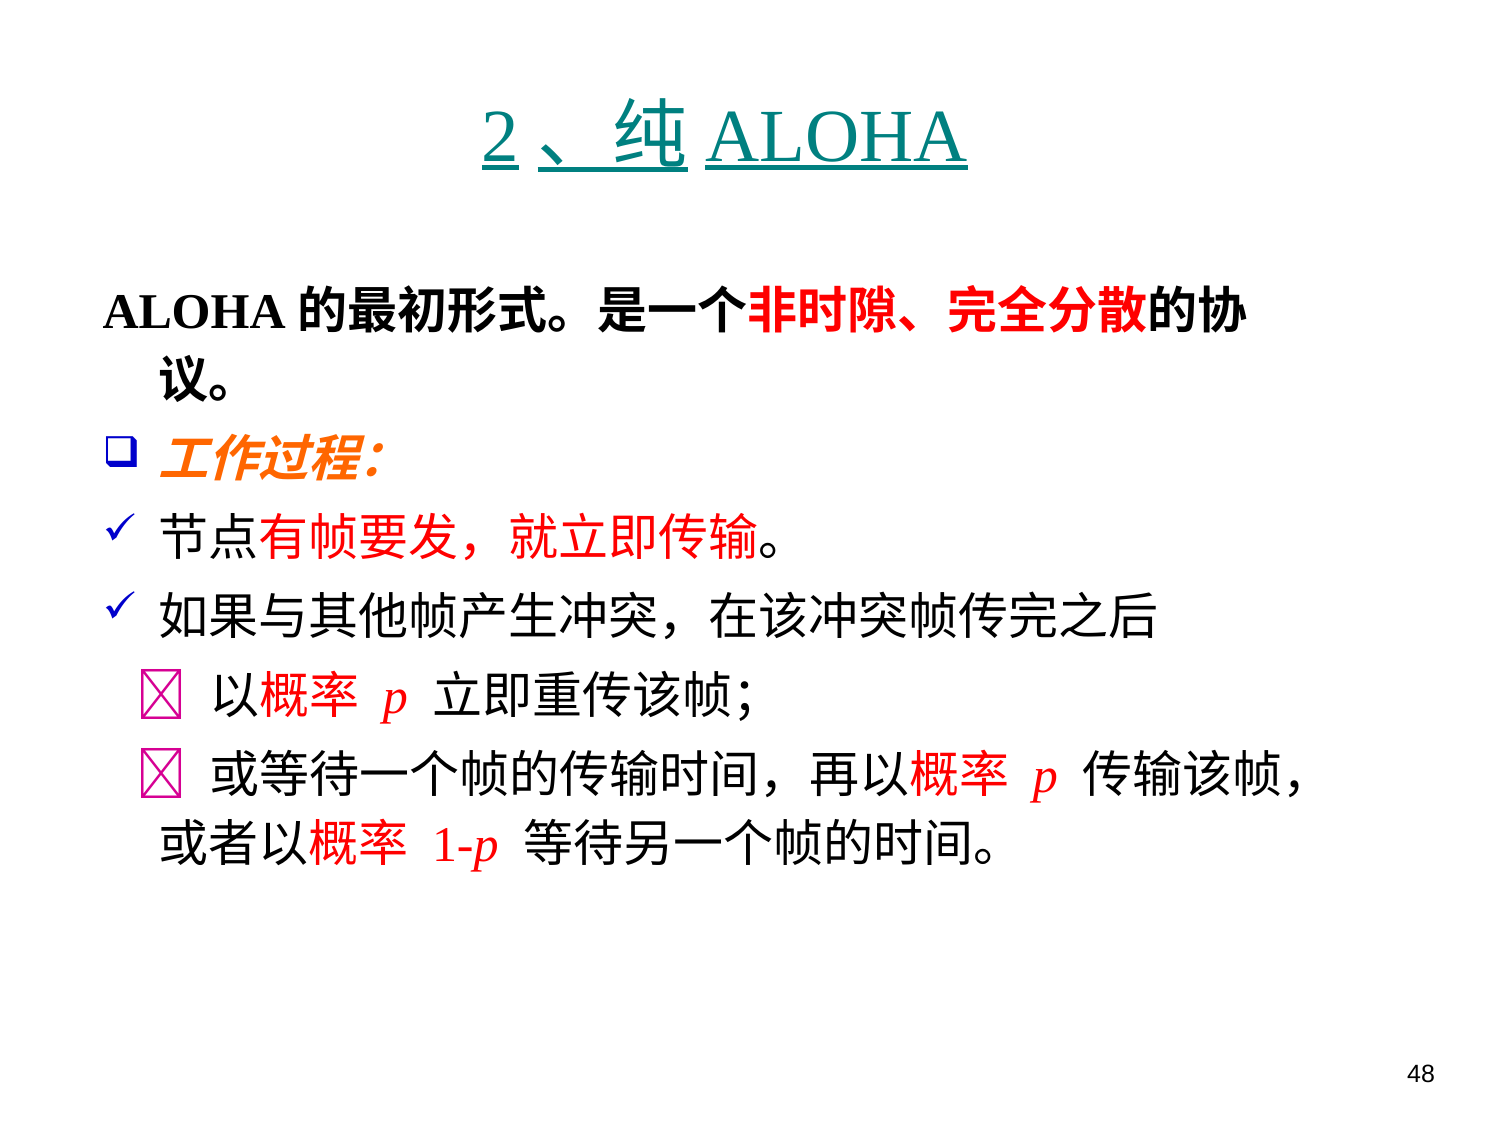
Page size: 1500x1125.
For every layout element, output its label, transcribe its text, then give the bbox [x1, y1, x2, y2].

title 2、纯ALOHA [87, 37, 1363, 225]
slide_number 48 [1339, 1050, 1450, 1125]
list ALOHA的最初形式。是一个非时隙、完全分散的协议。 工作过程： 节点有帧要发，就立即传输。 如果与其他帧产生冲突，在该冲突帧传完之后  以概率 p 立即重传该帧；  或等待一个帧的传输时间，再以概率 p 传输该帧，或者以概率 1-p 等待另一个帧的时间。 [87, 262, 1363, 1025]
